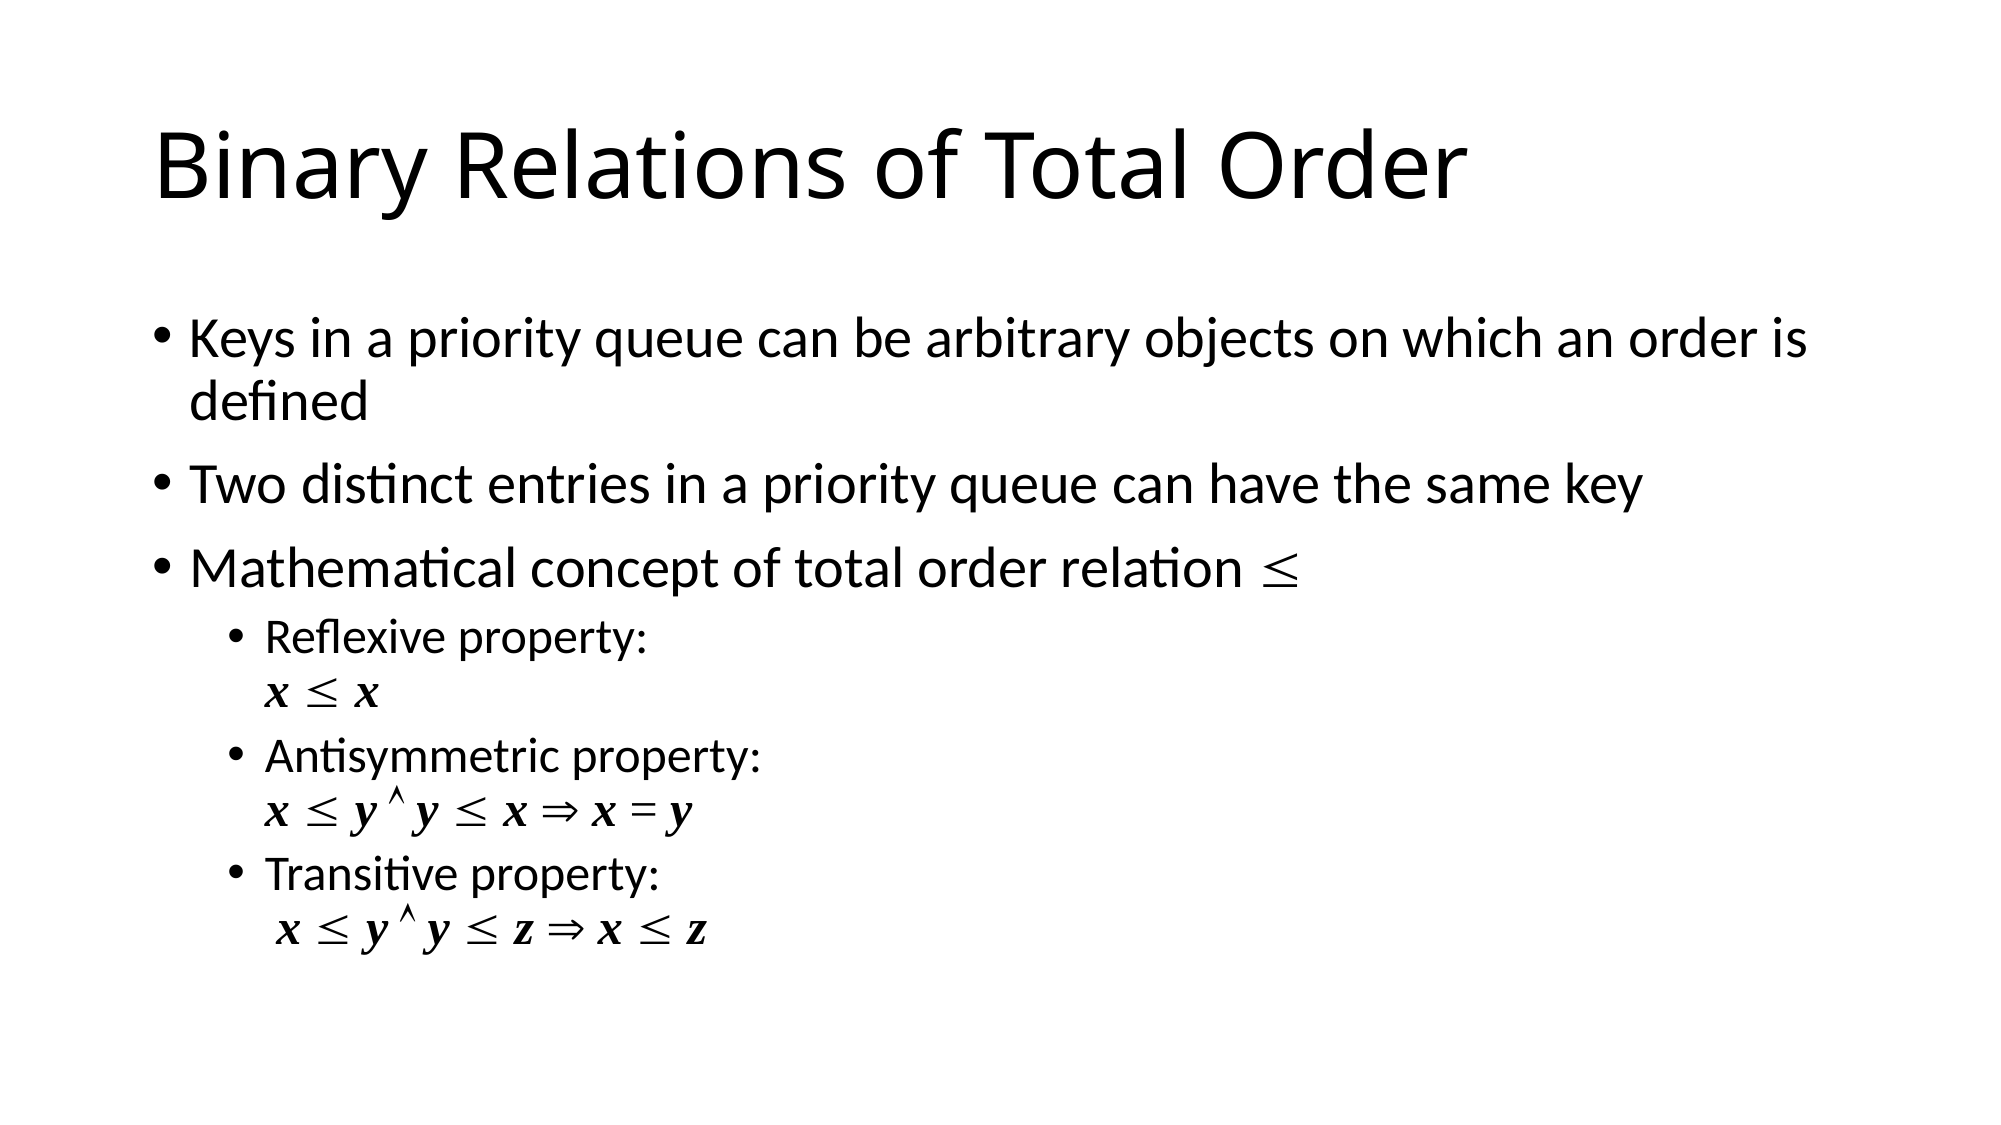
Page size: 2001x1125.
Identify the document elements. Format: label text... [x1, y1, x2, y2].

title Binary Relations of Total Order [137, 59, 1863, 278]
list Keys in a priority queue can be arbitrary objects on which an order is defined Two distinct entries in a priority queue can have the same key Mathematical concept of total order relation  Reflexive property: x  x Antisymmetric property: x  y  y  x  x = y Transitive property: x  y  y  z  x  z [137, 299, 1863, 1014]
